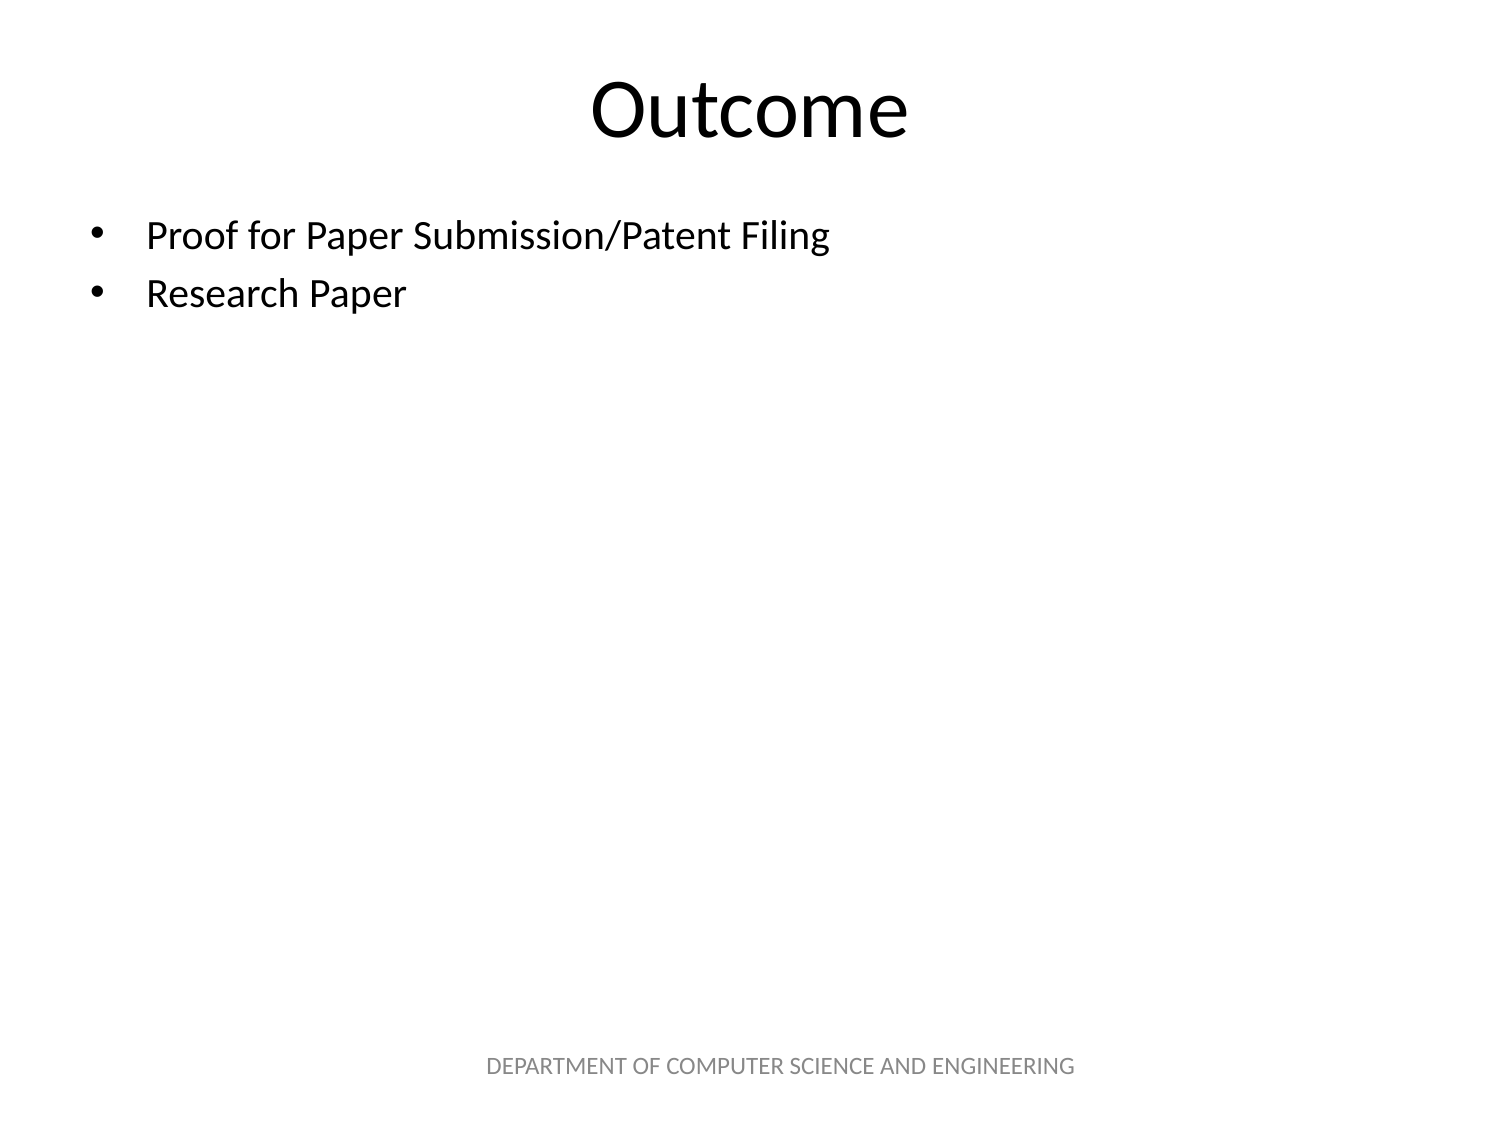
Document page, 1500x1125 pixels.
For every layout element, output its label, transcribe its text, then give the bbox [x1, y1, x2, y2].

list Proof for Paper Submission/Patent Filing Research Paper [75, 200, 1425, 1005]
footer DEPARTMENT OF COMPUTER SCIENCE AND ENGINEERING [150, 1042, 1413, 1088]
title Outcome [75, 45, 1425, 163]
